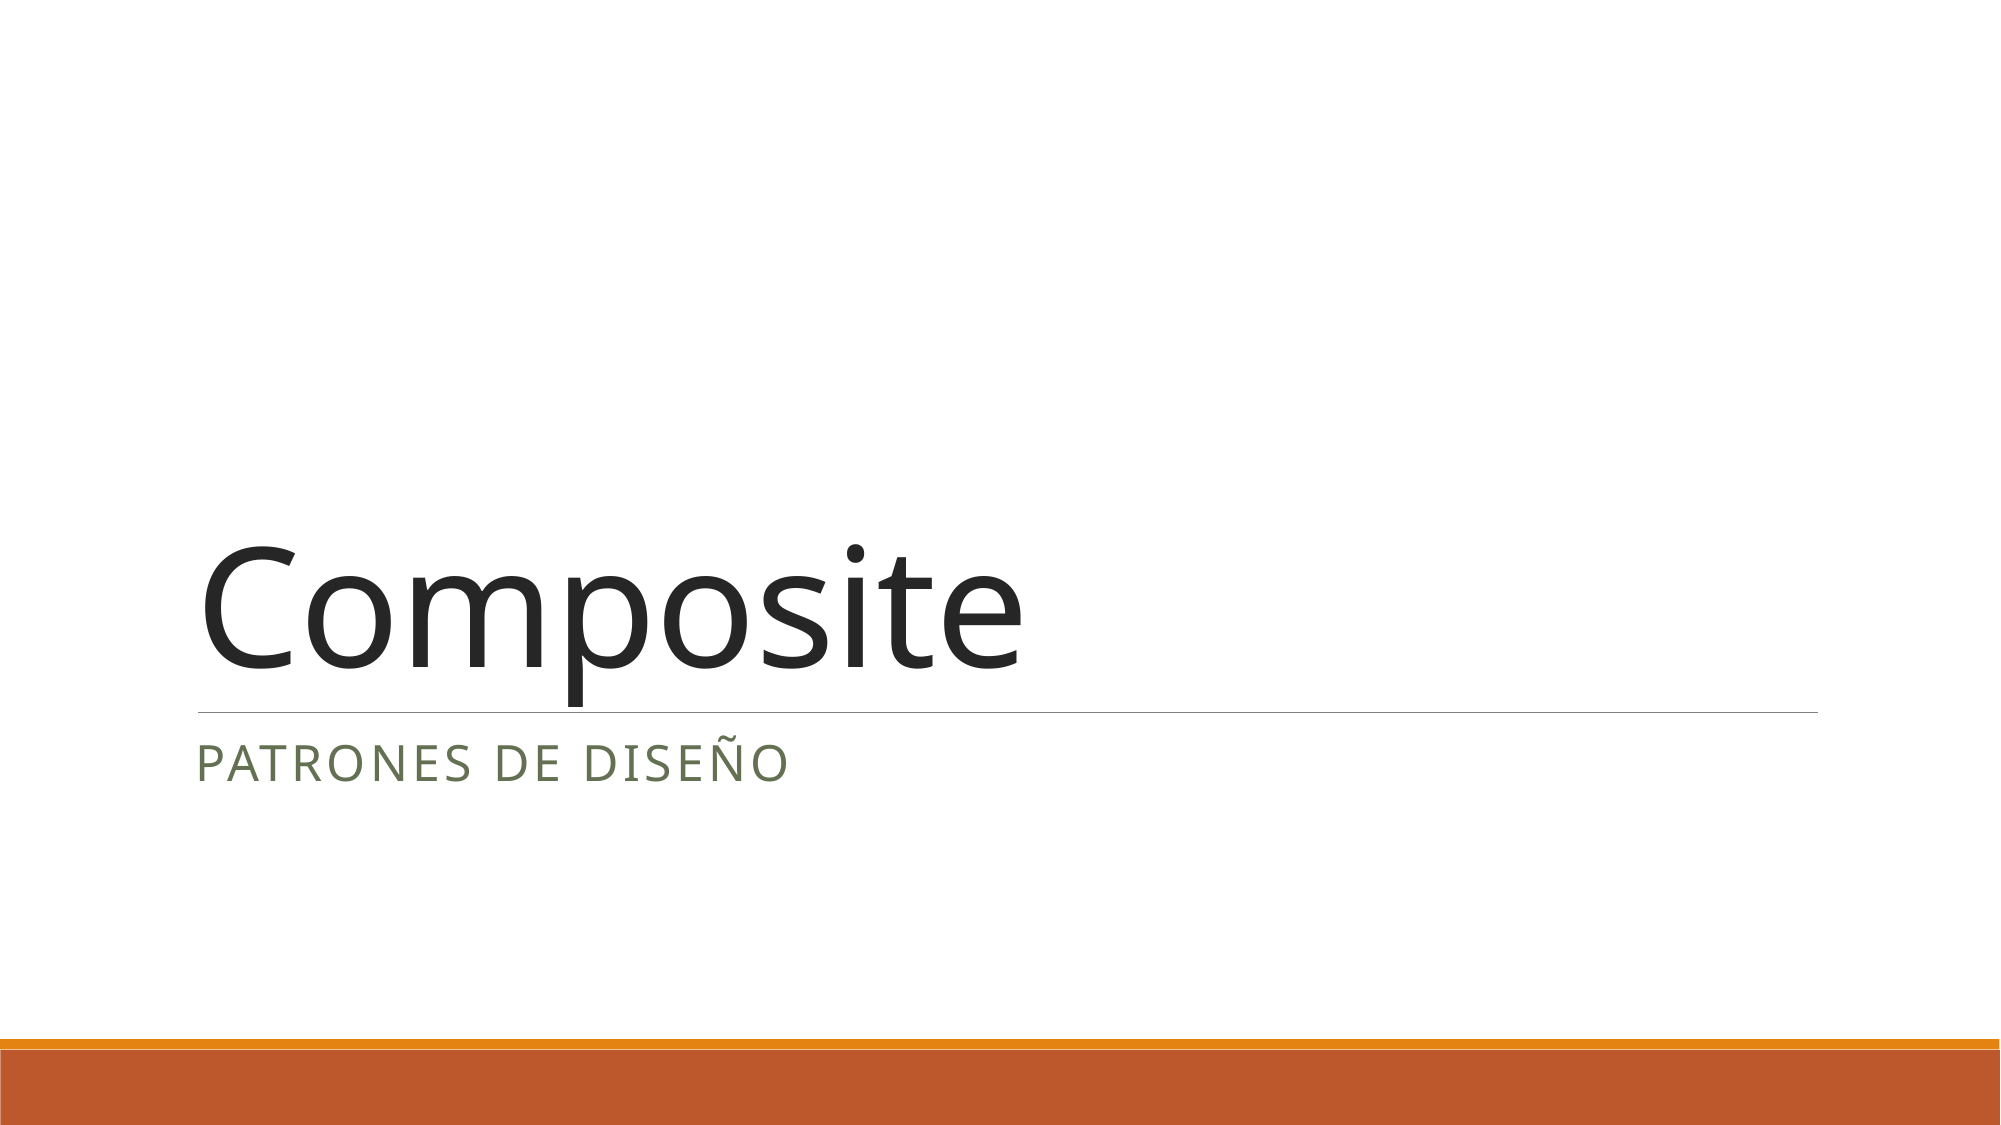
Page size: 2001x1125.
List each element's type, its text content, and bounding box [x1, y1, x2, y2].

title Composite [180, 124, 1830, 710]
subtitle Patrones de diseño [180, 730, 1831, 919]
